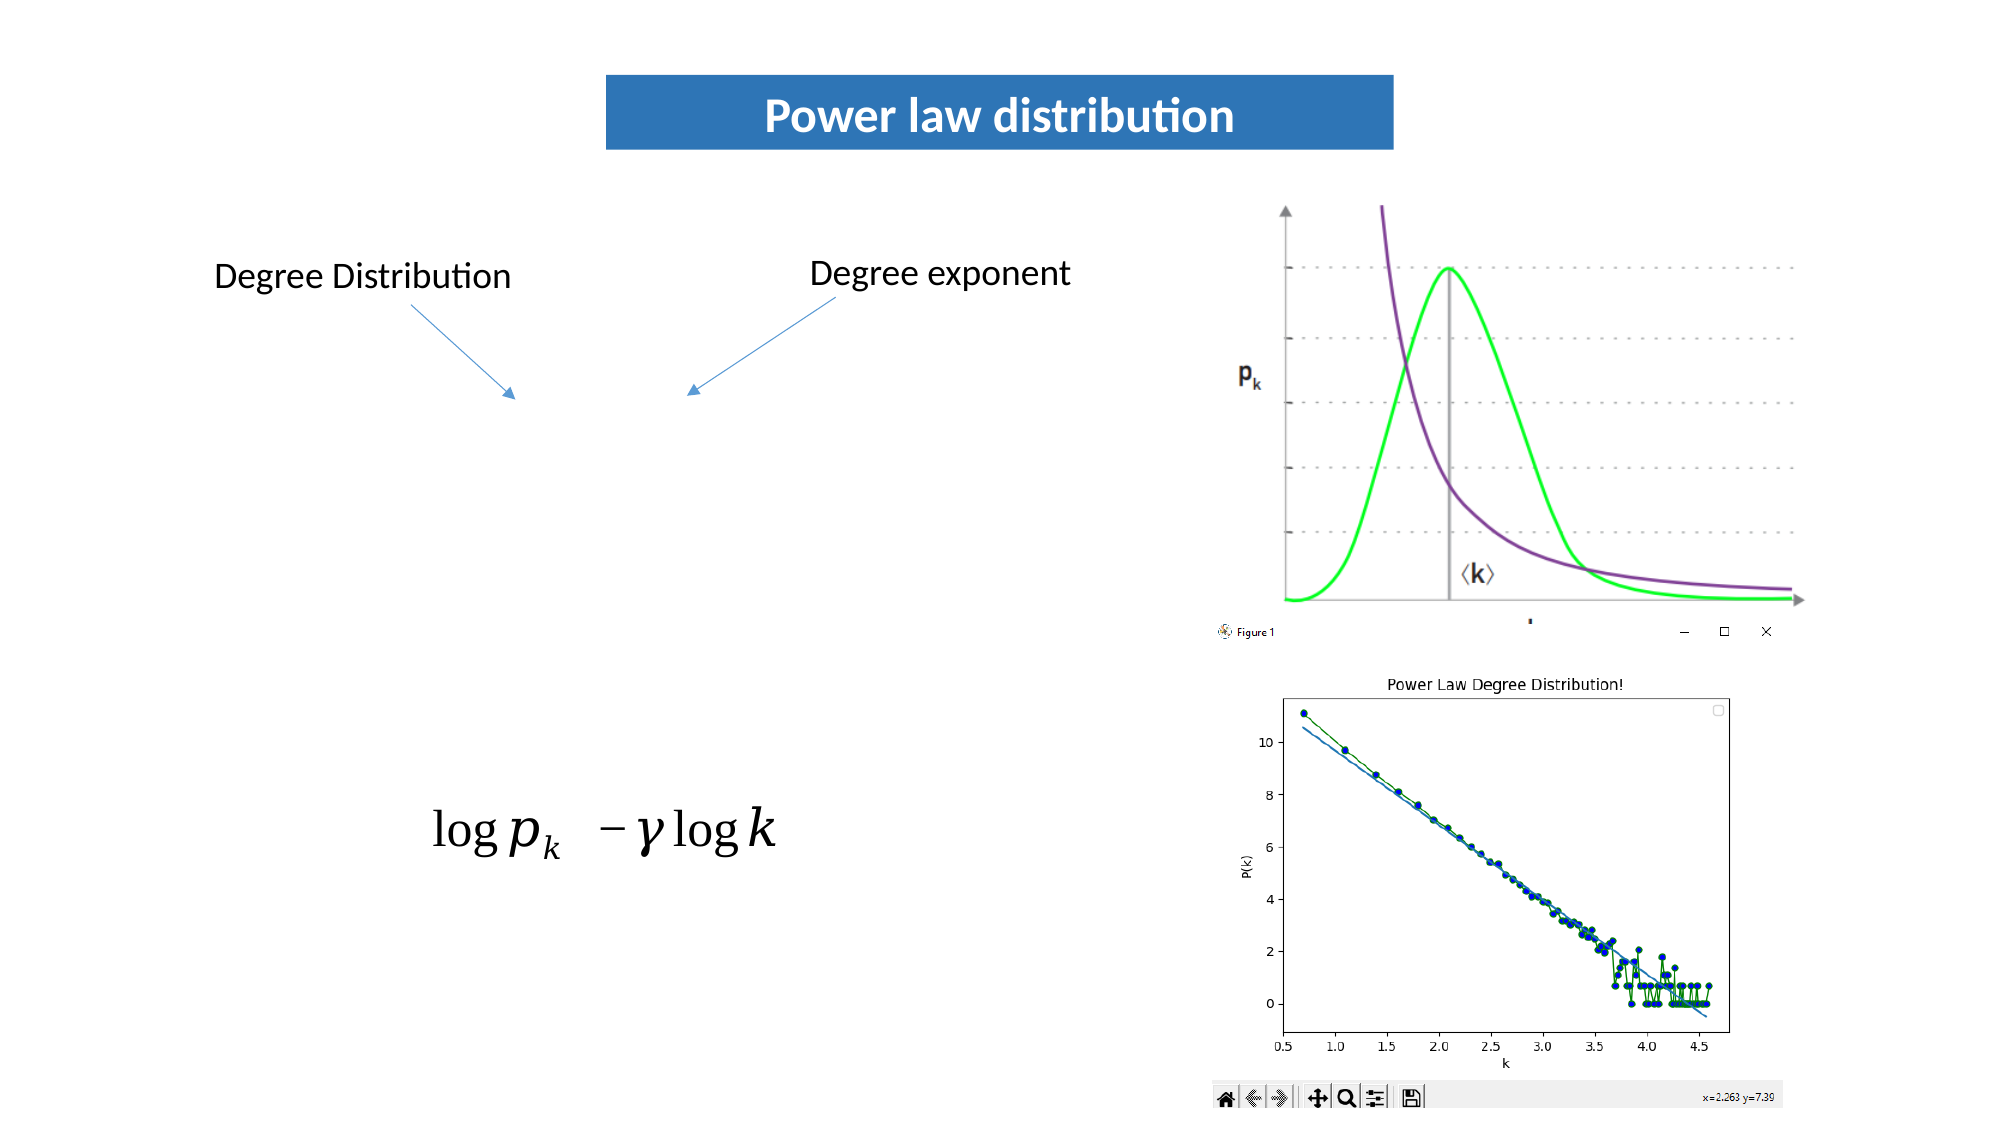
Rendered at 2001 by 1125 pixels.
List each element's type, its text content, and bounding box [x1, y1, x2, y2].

text_box Degree Distribution [199, 244, 528, 304]
text_box Power law distribution [606, 74, 1394, 150]
picture [1194, 174, 1840, 1108]
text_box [410, 304, 516, 400]
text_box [686, 297, 836, 396]
text_box Degree exponent [795, 240, 1087, 301]
